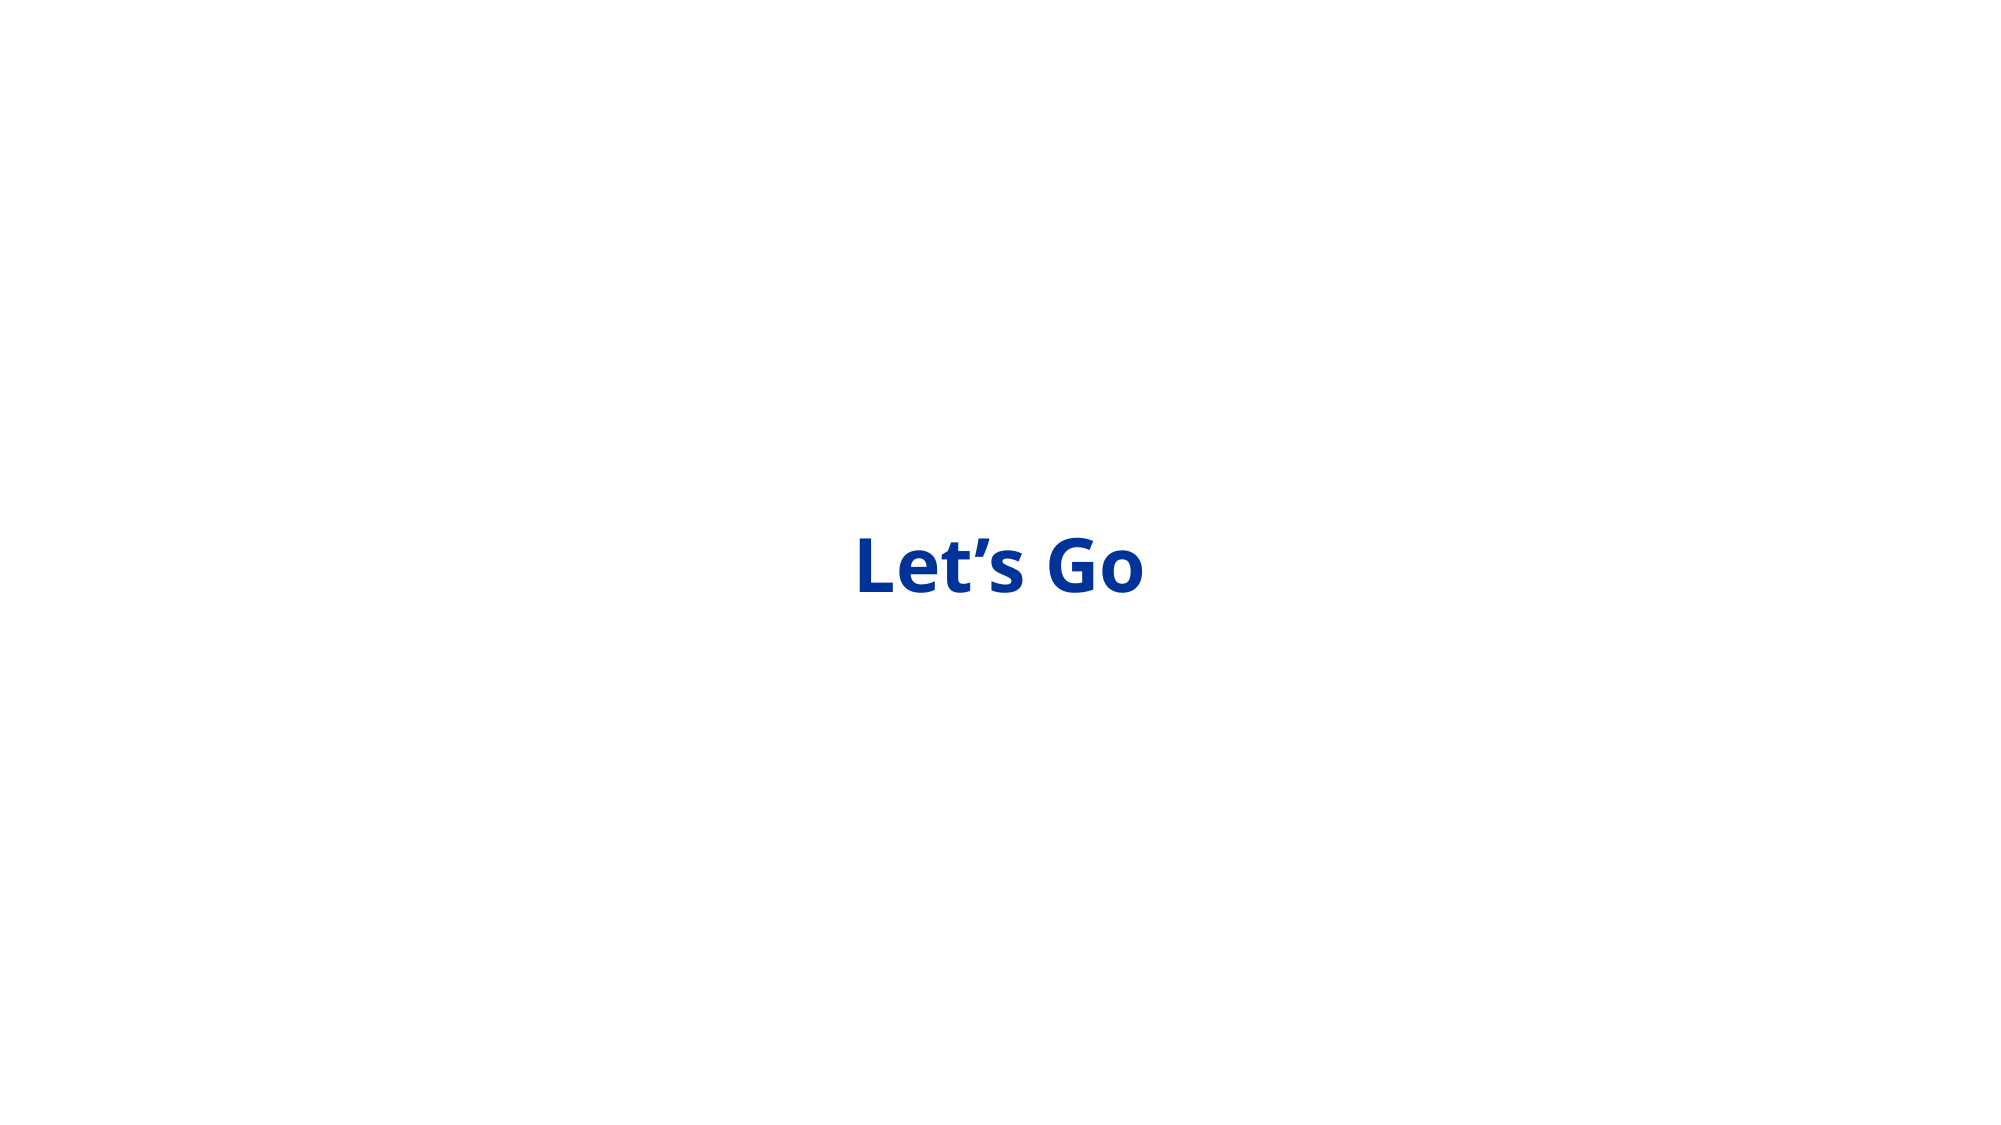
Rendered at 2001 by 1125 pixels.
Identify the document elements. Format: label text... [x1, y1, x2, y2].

text_box Let’s Go [0, 0, 2000, 1125]
